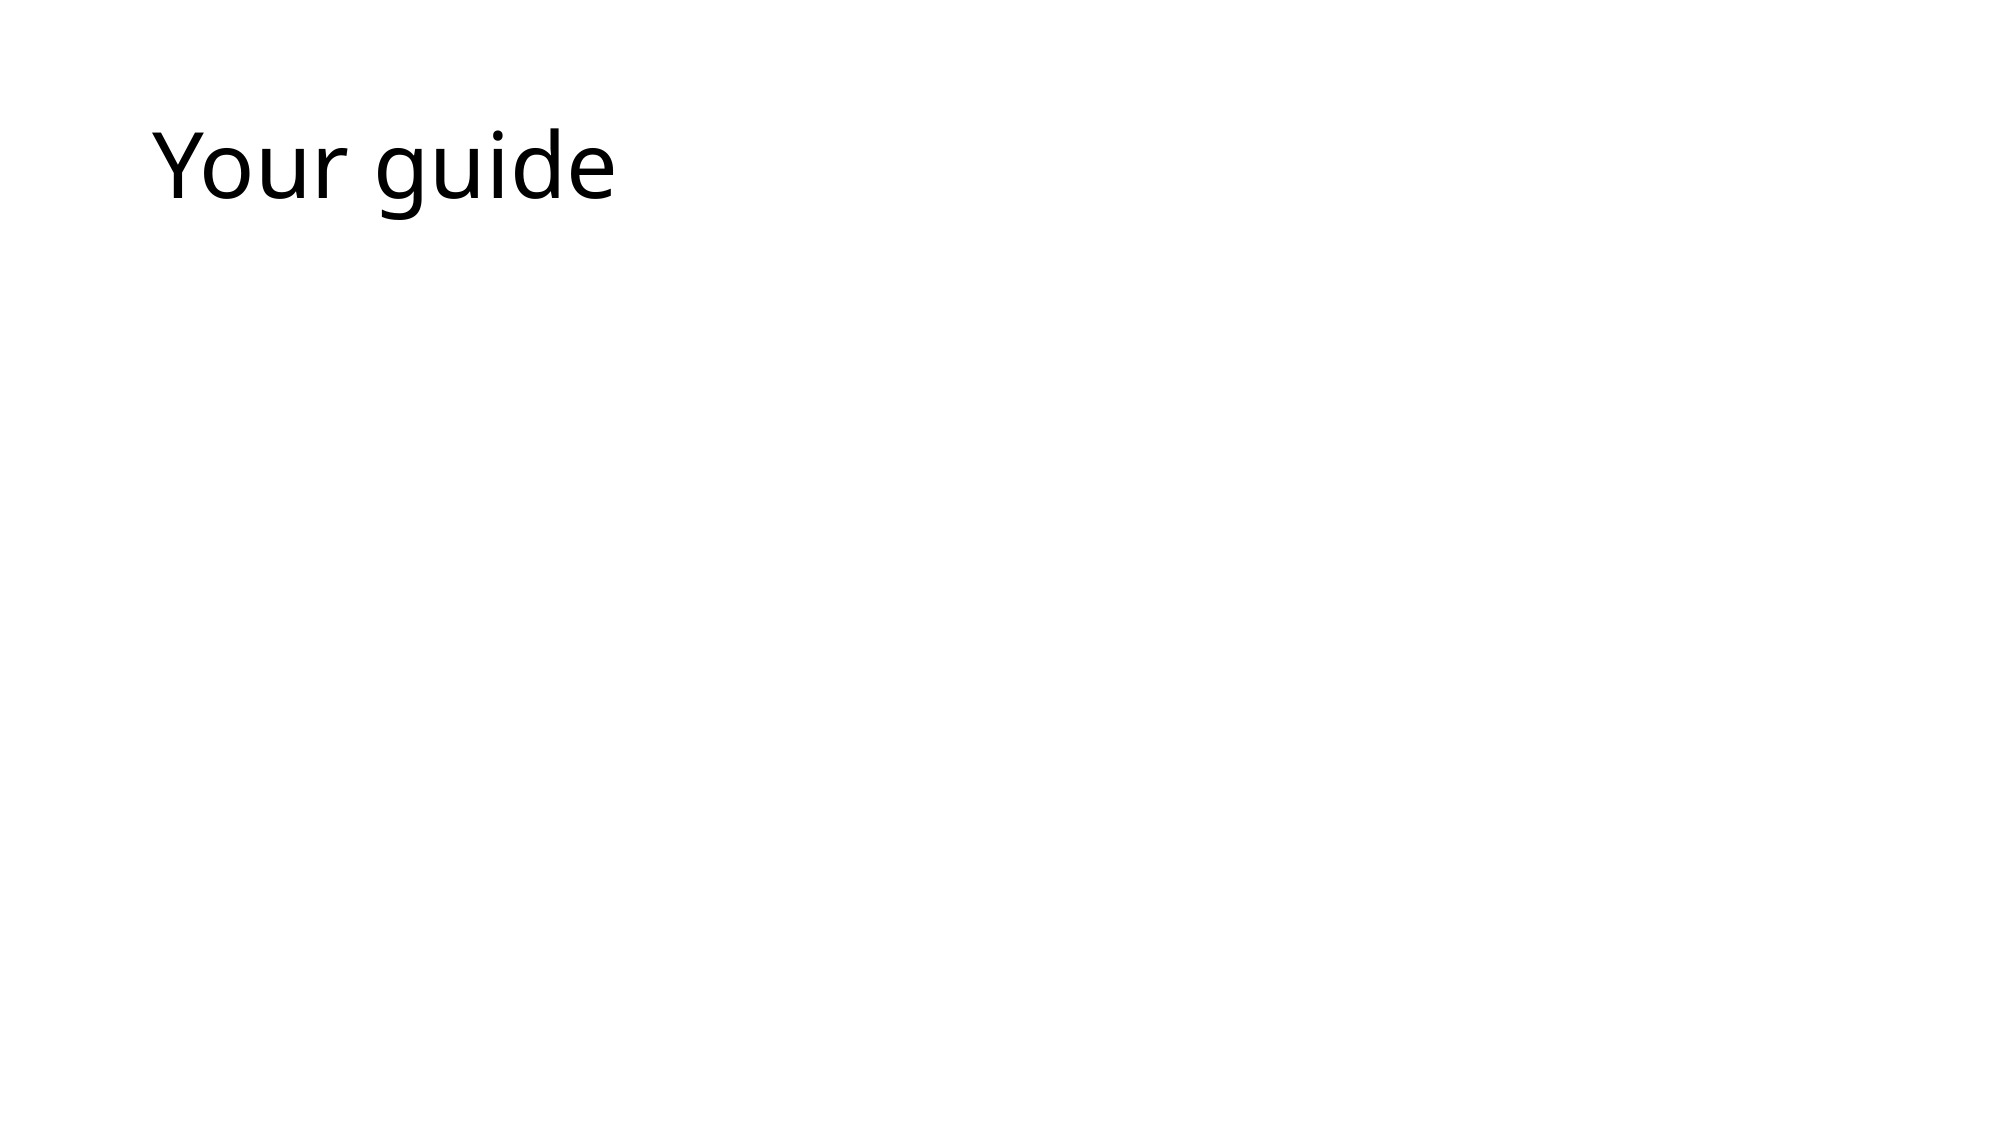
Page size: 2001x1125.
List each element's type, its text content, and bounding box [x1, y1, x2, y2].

title Your guide [137, 59, 1863, 278]
